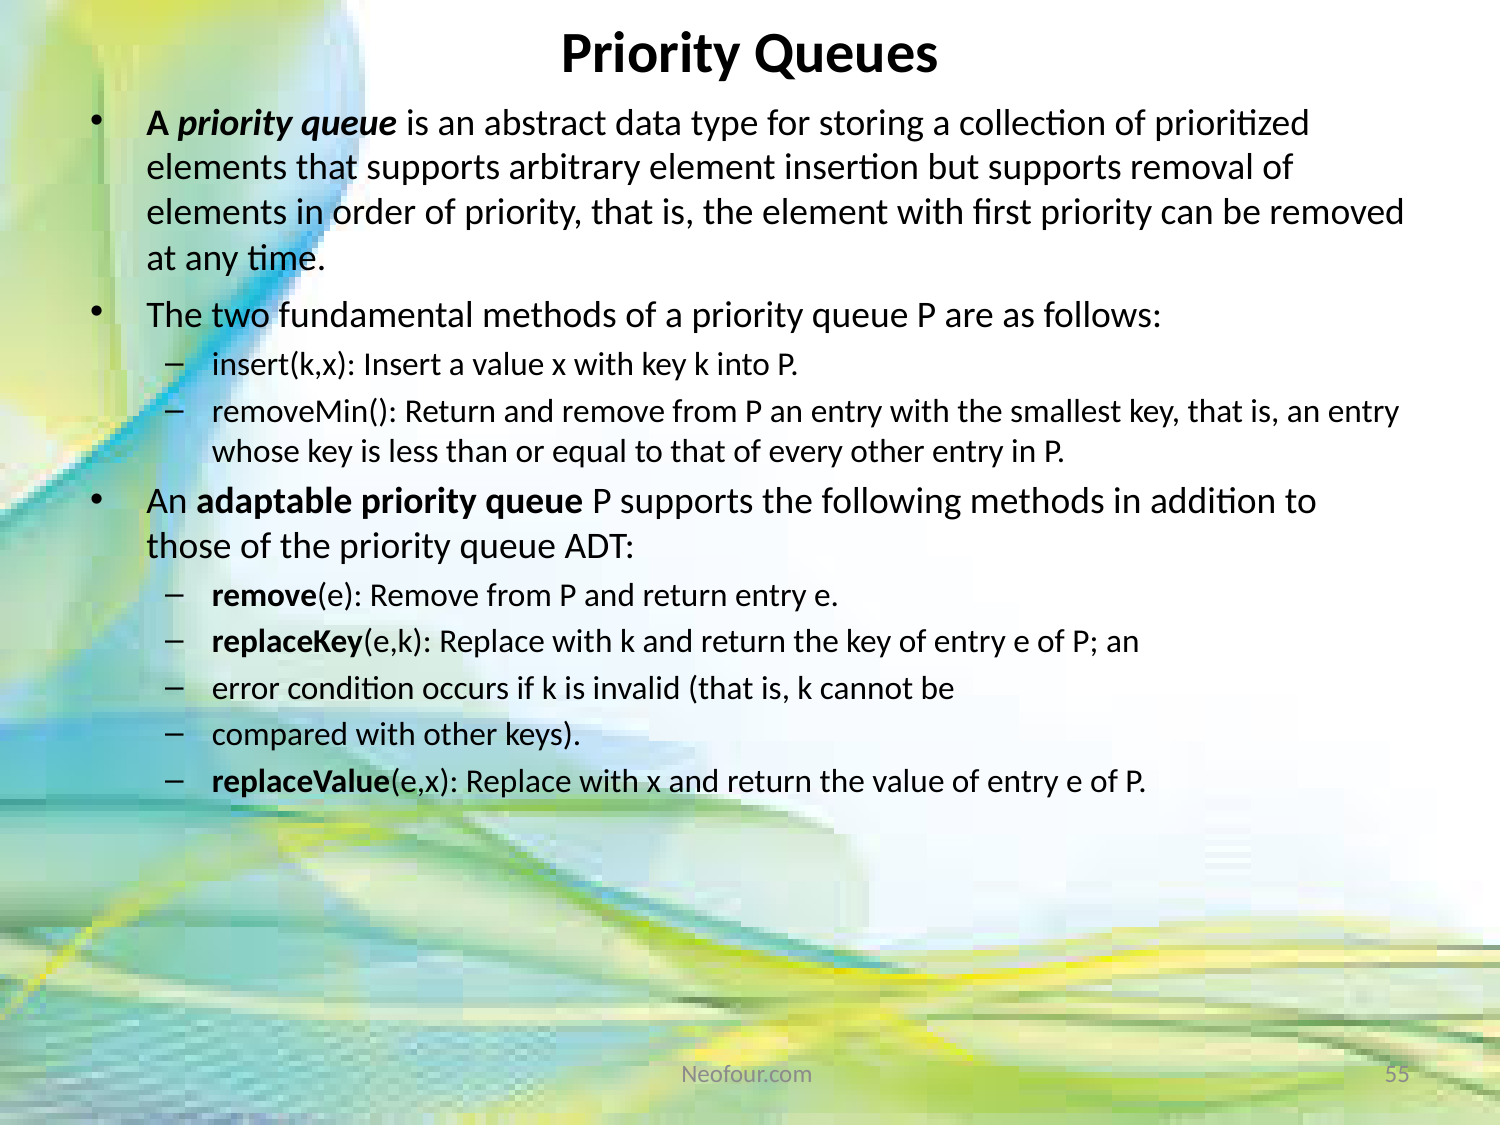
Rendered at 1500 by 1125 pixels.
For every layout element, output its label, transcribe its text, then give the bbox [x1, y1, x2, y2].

footer Neofour.com [512, 1042, 988, 1103]
slide_number 55 [1074, 1042, 1425, 1103]
title Priority Queues [75, 19, 1425, 79]
list A priority queue is an abstract data type for storing a collection of prioritized elements that supports arbitrary element insertion but supports removal of elements in order of priority, that is, the element with first priority can be removed at any time. The two fundamental methods of a priority queue P are as follows: insert(k,x): Insert a value x with key k into P. removeMin(): Return and remove from P an entry with the smallest key, that is, an entry whose key is less than or equal to that of every other entry in P. An adaptable priority queue P supports the following methods in addition to those of the priority queue ADT: remove(e): Remove from P and return entry e. replaceKey(e,k): Replace with k and return the key of entry e of P; an error condition occurs if k is invalid (that is, k cannot be compared with other keys). replaceValue(e,x): Replace with x and return the value of entry e of P. [75, 90, 1425, 1047]
picture [0, 0, 1500, 1125]
